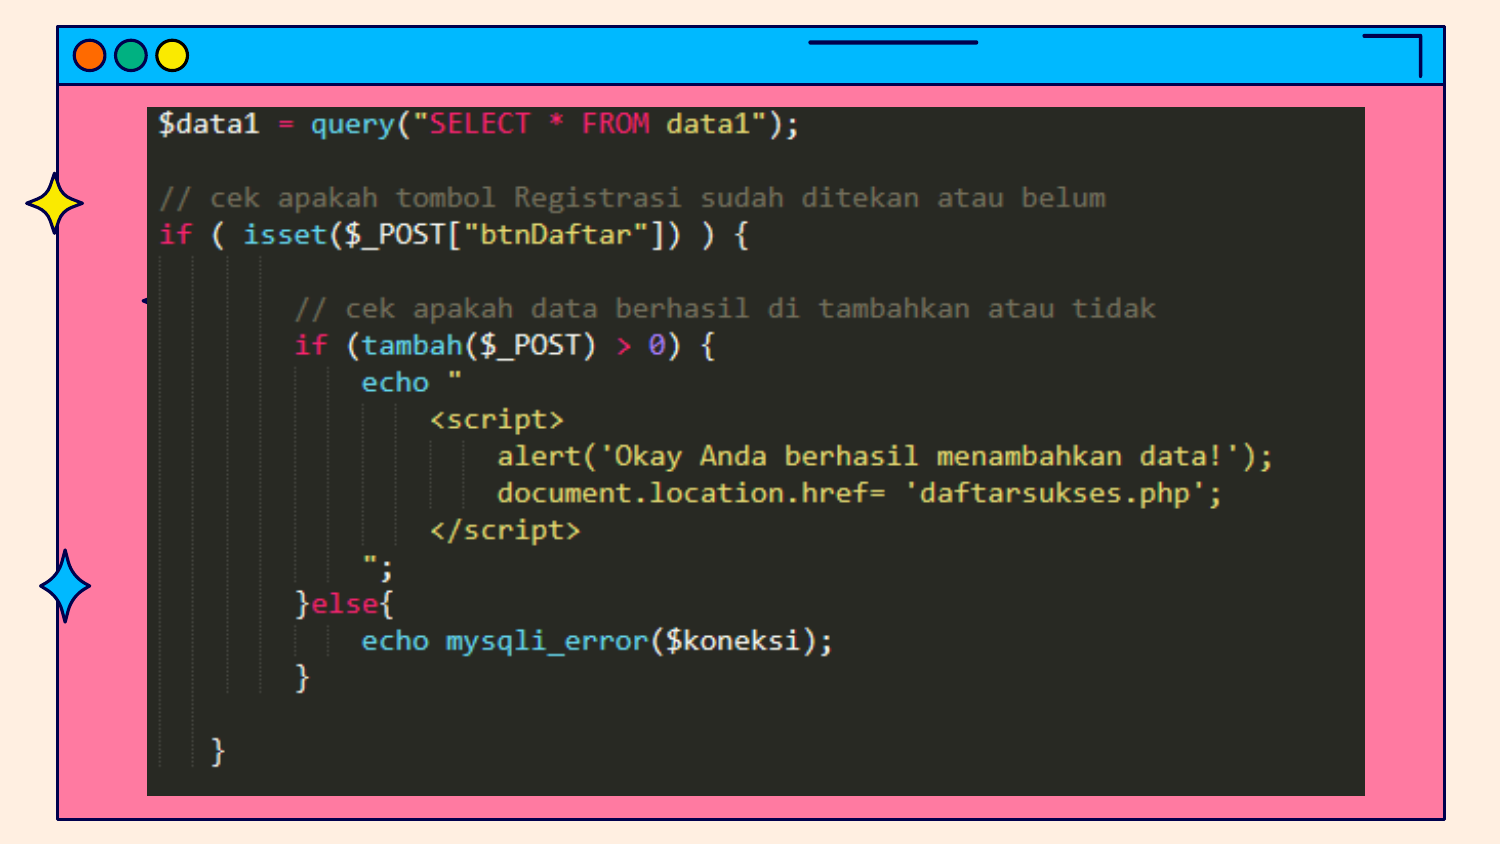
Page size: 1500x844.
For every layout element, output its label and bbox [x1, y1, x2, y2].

picture [147, 106, 1365, 796]
